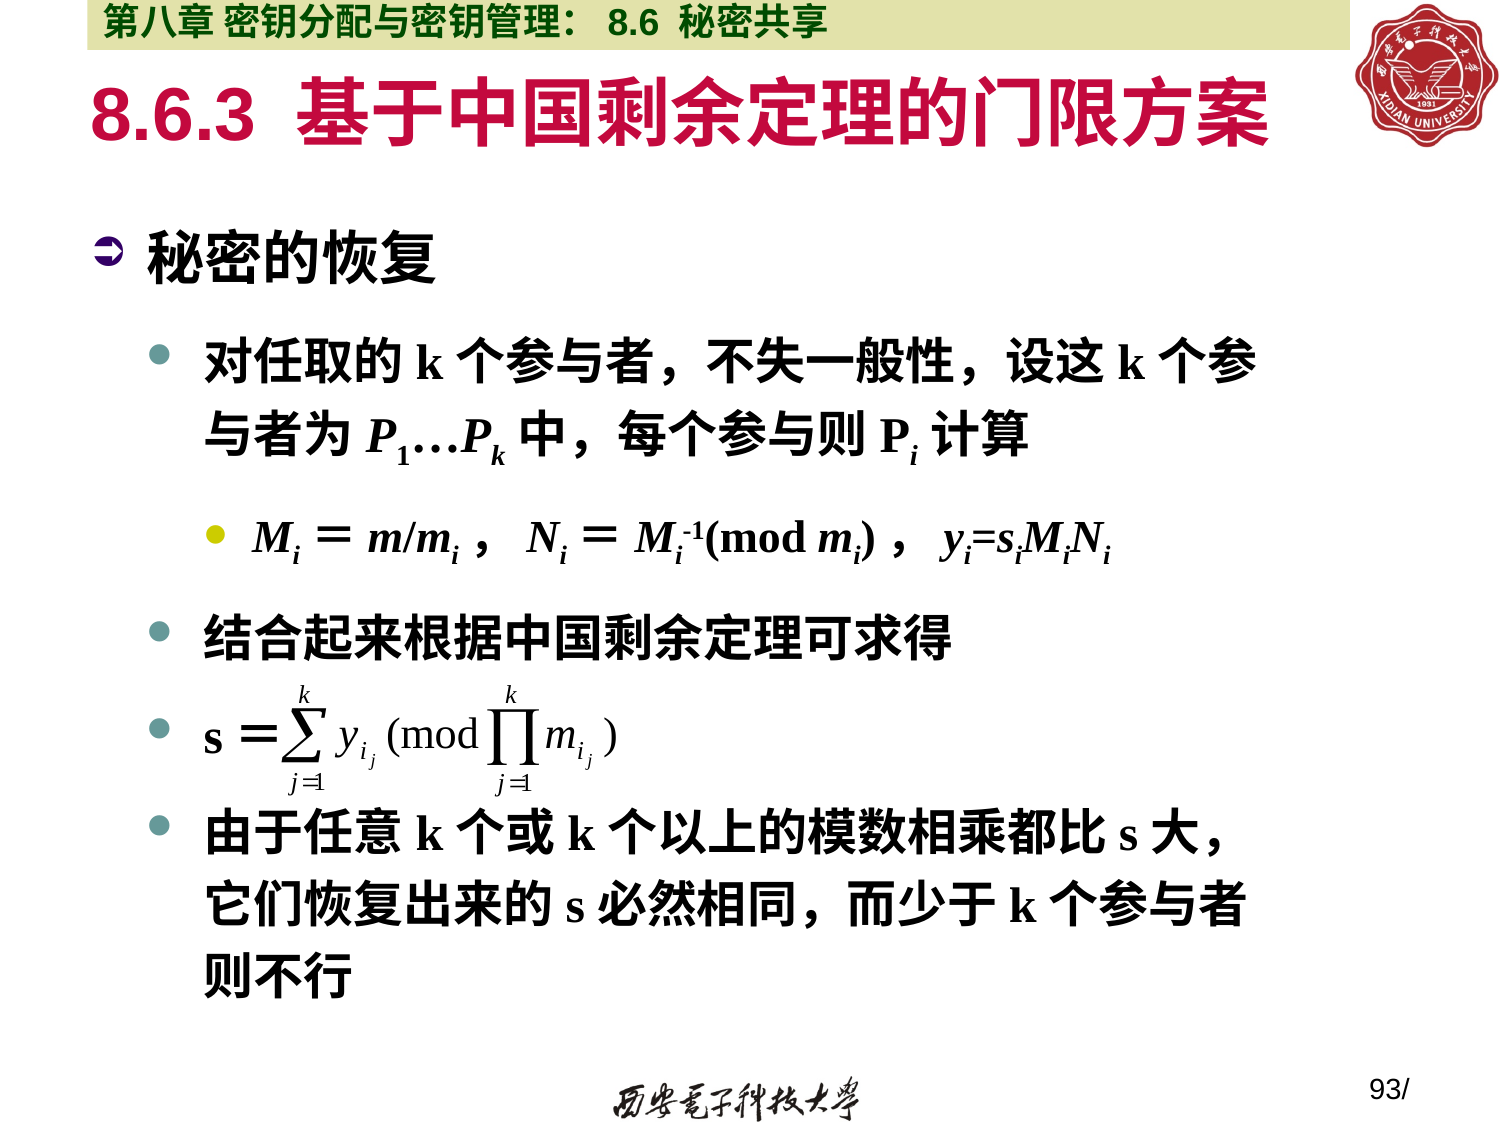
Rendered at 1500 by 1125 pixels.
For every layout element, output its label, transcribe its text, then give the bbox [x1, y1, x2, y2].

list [274, 674, 626, 808]
title 8.6.3 基于中国剩余定理的门限方案 [74, 19, 1338, 163]
text_box 第八章 密钥分配与密钥管理：8.6 秘密共享 [87, 0, 1350, 50]
picture [612, 1076, 863, 1125]
picture [1350, 0, 1500, 150]
list 秘密的恢复 对任取的k个参与者，不失一般性，设这k个参与者为P1…Pk中，每个参与则Pi计算 Mi＝m/mi，Ni＝Mi-1(mod mi)，yi=siMiNi 结合起来根据中国剩余定理可求得 s＝ 由于任意k个或k个以上的模数相乘都比s大，它们恢复出来的s必然相同，而少于k个参与者则不行 [74, 199, 1313, 1006]
slide_number 93/ [1212, 1062, 1426, 1113]
